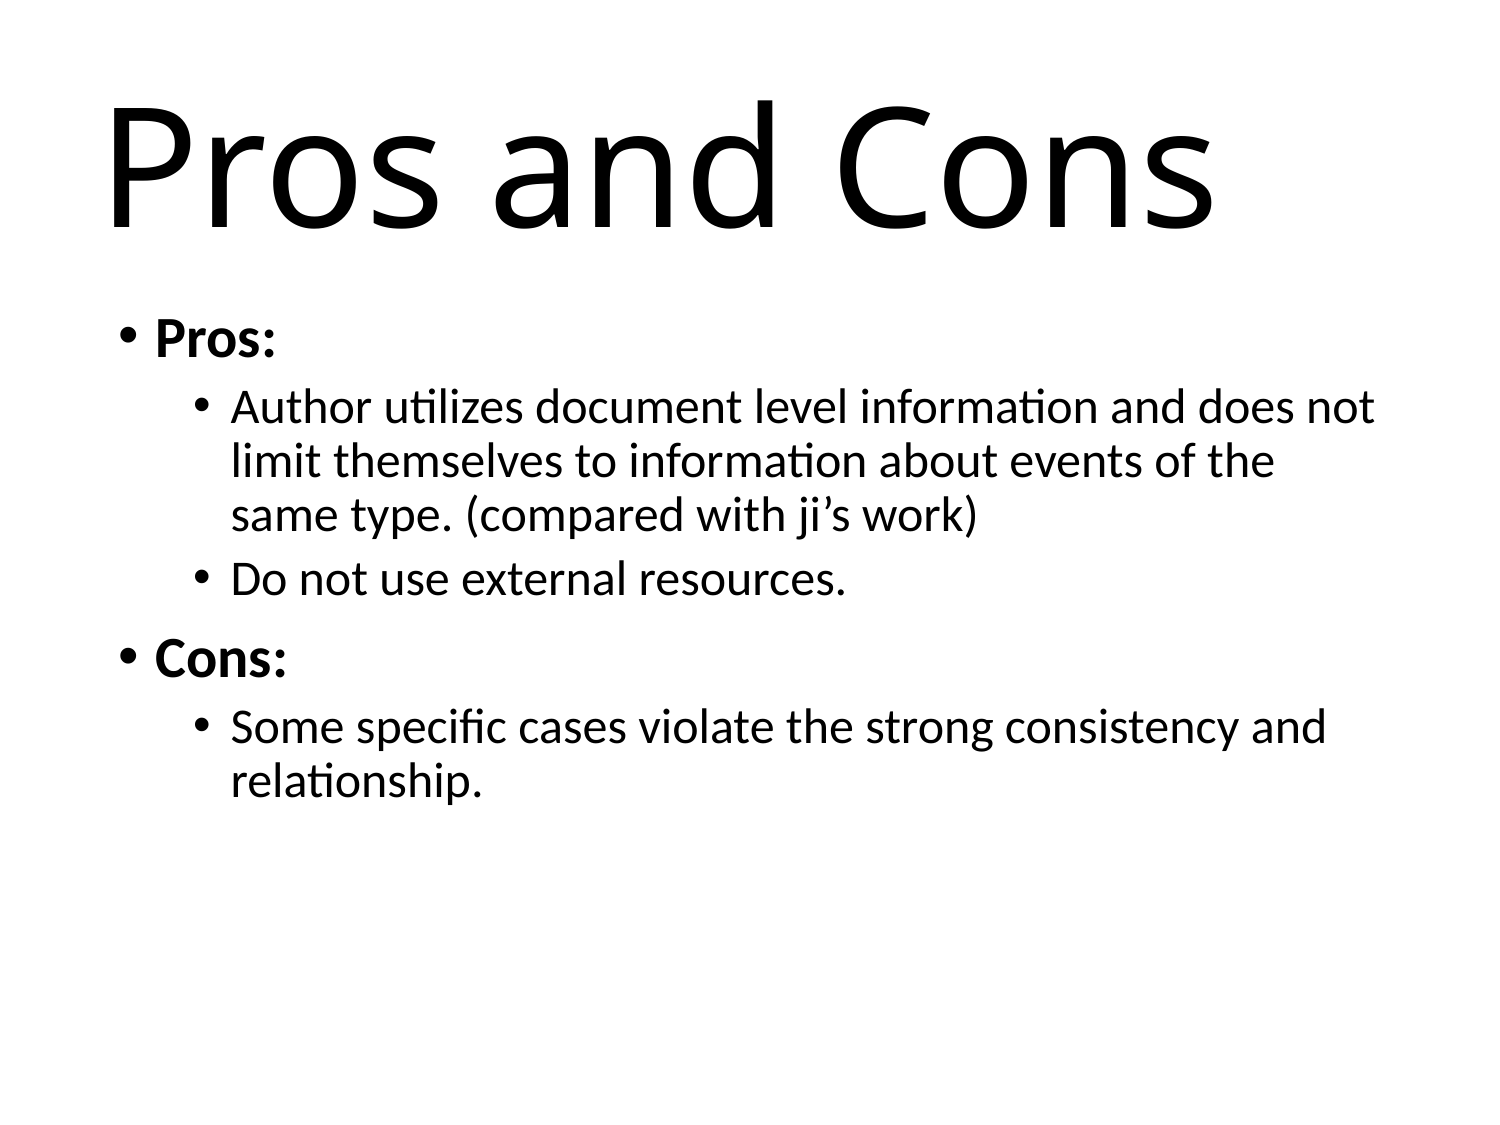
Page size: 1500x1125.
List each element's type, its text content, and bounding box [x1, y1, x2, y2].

title Pros and Cons [83, 64, 1377, 282]
list Pros: Author utilizes document level information and does not limit themselves to information about events of the same type. (compared with ji’s work) Do not use external resources. Cons: Some specific cases violate the strong consistency and relationship. [103, 299, 1397, 1014]
